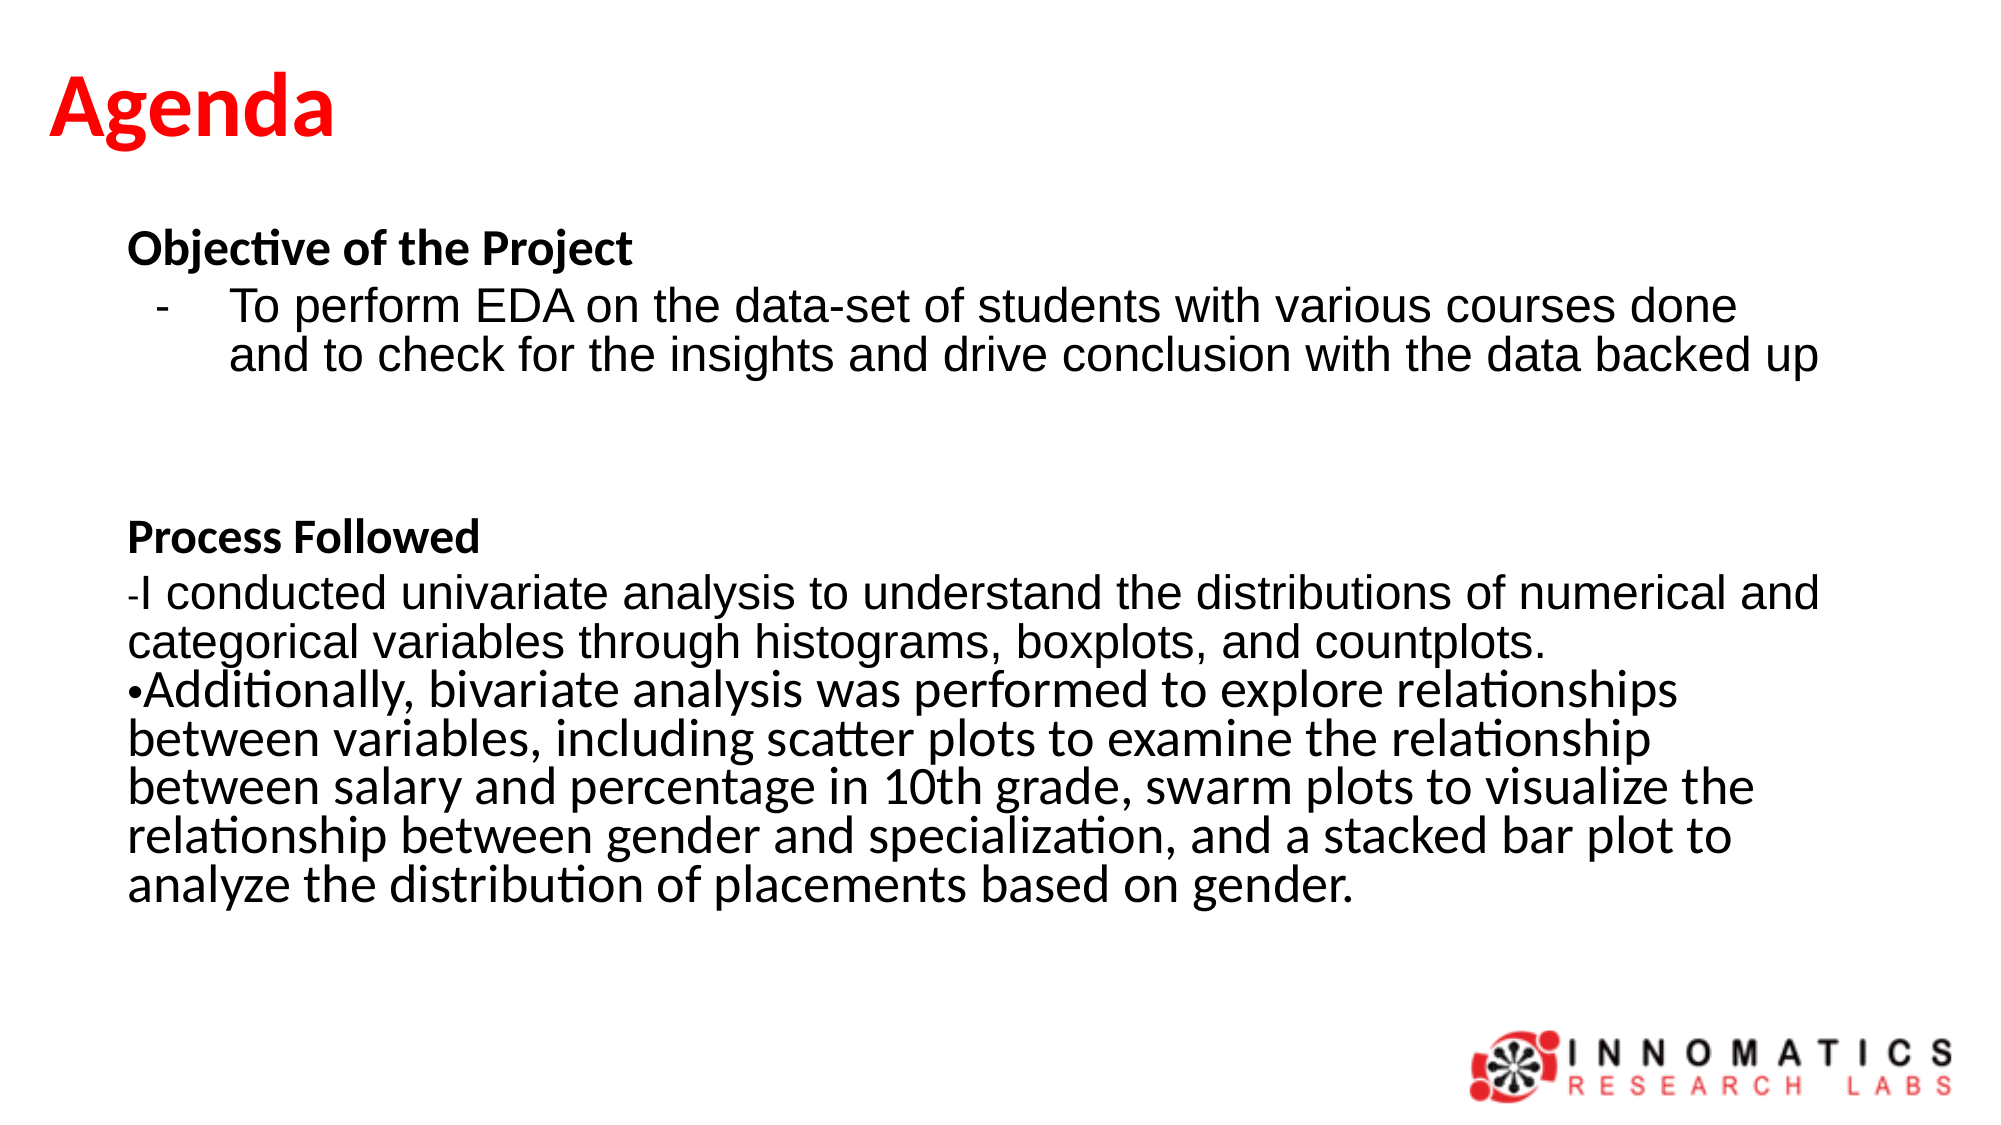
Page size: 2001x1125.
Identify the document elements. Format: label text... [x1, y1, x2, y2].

picture [1445, 1014, 1975, 1125]
title Agenda [34, 3, 1760, 221]
list Objective of the Project To perform EDA on the data-set of students with various courses done and to check for the insights and drive conclusion with the data backed up Process Followed -I conducted univariate analysis to understand the distributions of numerical and categorical variables through histograms, boxplots, and countplots. •Additionally, bivariate analysis was performed to explore relationships between variables, including scatter plots to examine the relationship between salary and percentage in 10th grade, swarm plots to visualize the relationship between gender and specialization, and a stacked bar plot to analyze the distribution of placements based on gender. [112, 220, 1838, 967]
